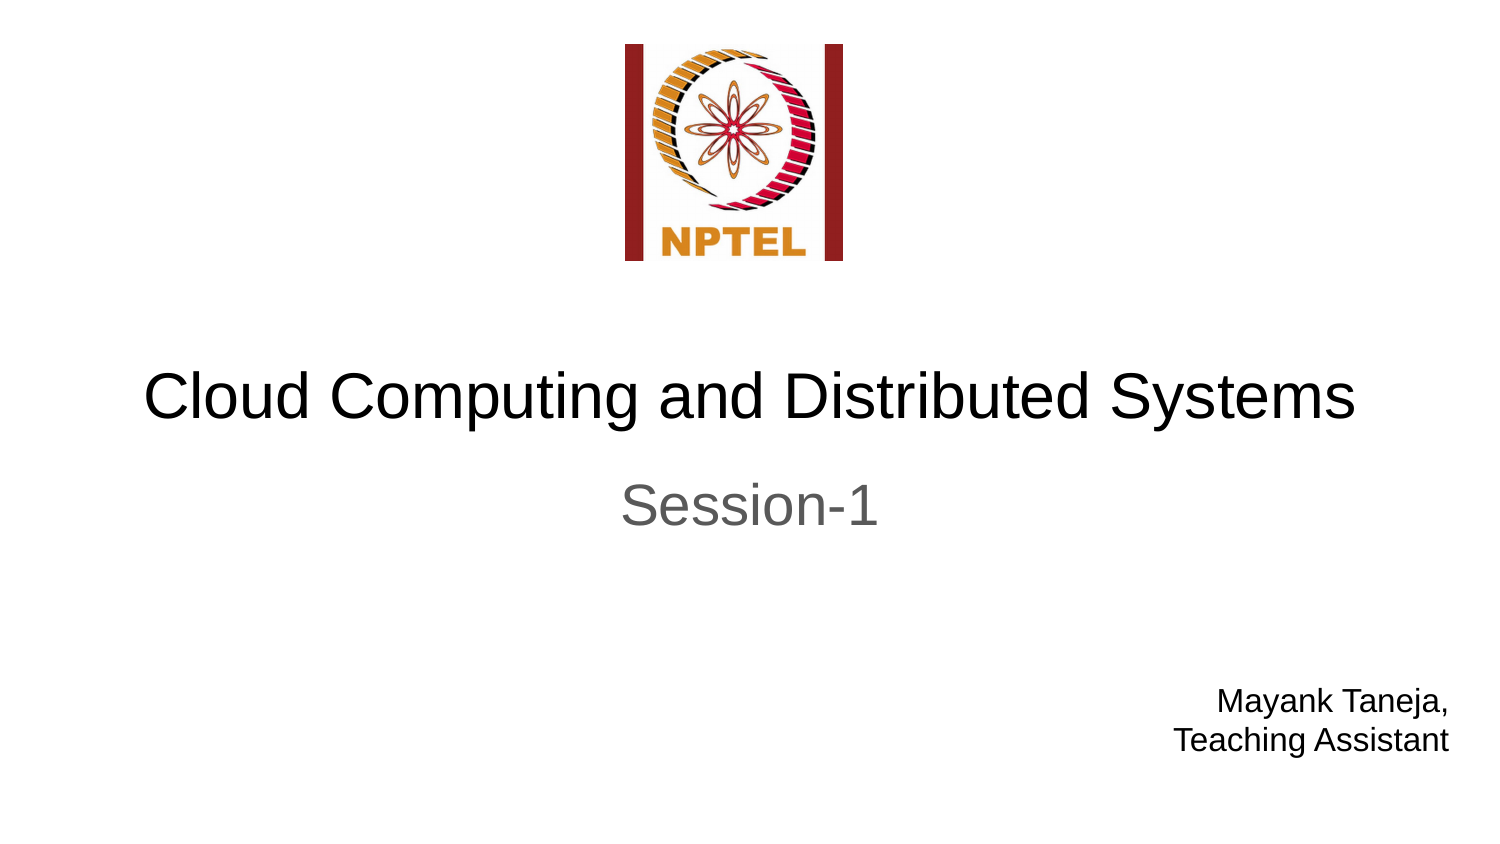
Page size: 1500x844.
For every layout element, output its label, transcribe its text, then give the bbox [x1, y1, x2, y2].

picture [625, 43, 843, 262]
title Cloud Computing and Distributed Systems [51, 281, 1449, 447]
subtitle Session-1 [51, 452, 1449, 583]
text_box Mayank Taneja, Teaching Assistant [1023, 663, 1465, 774]
